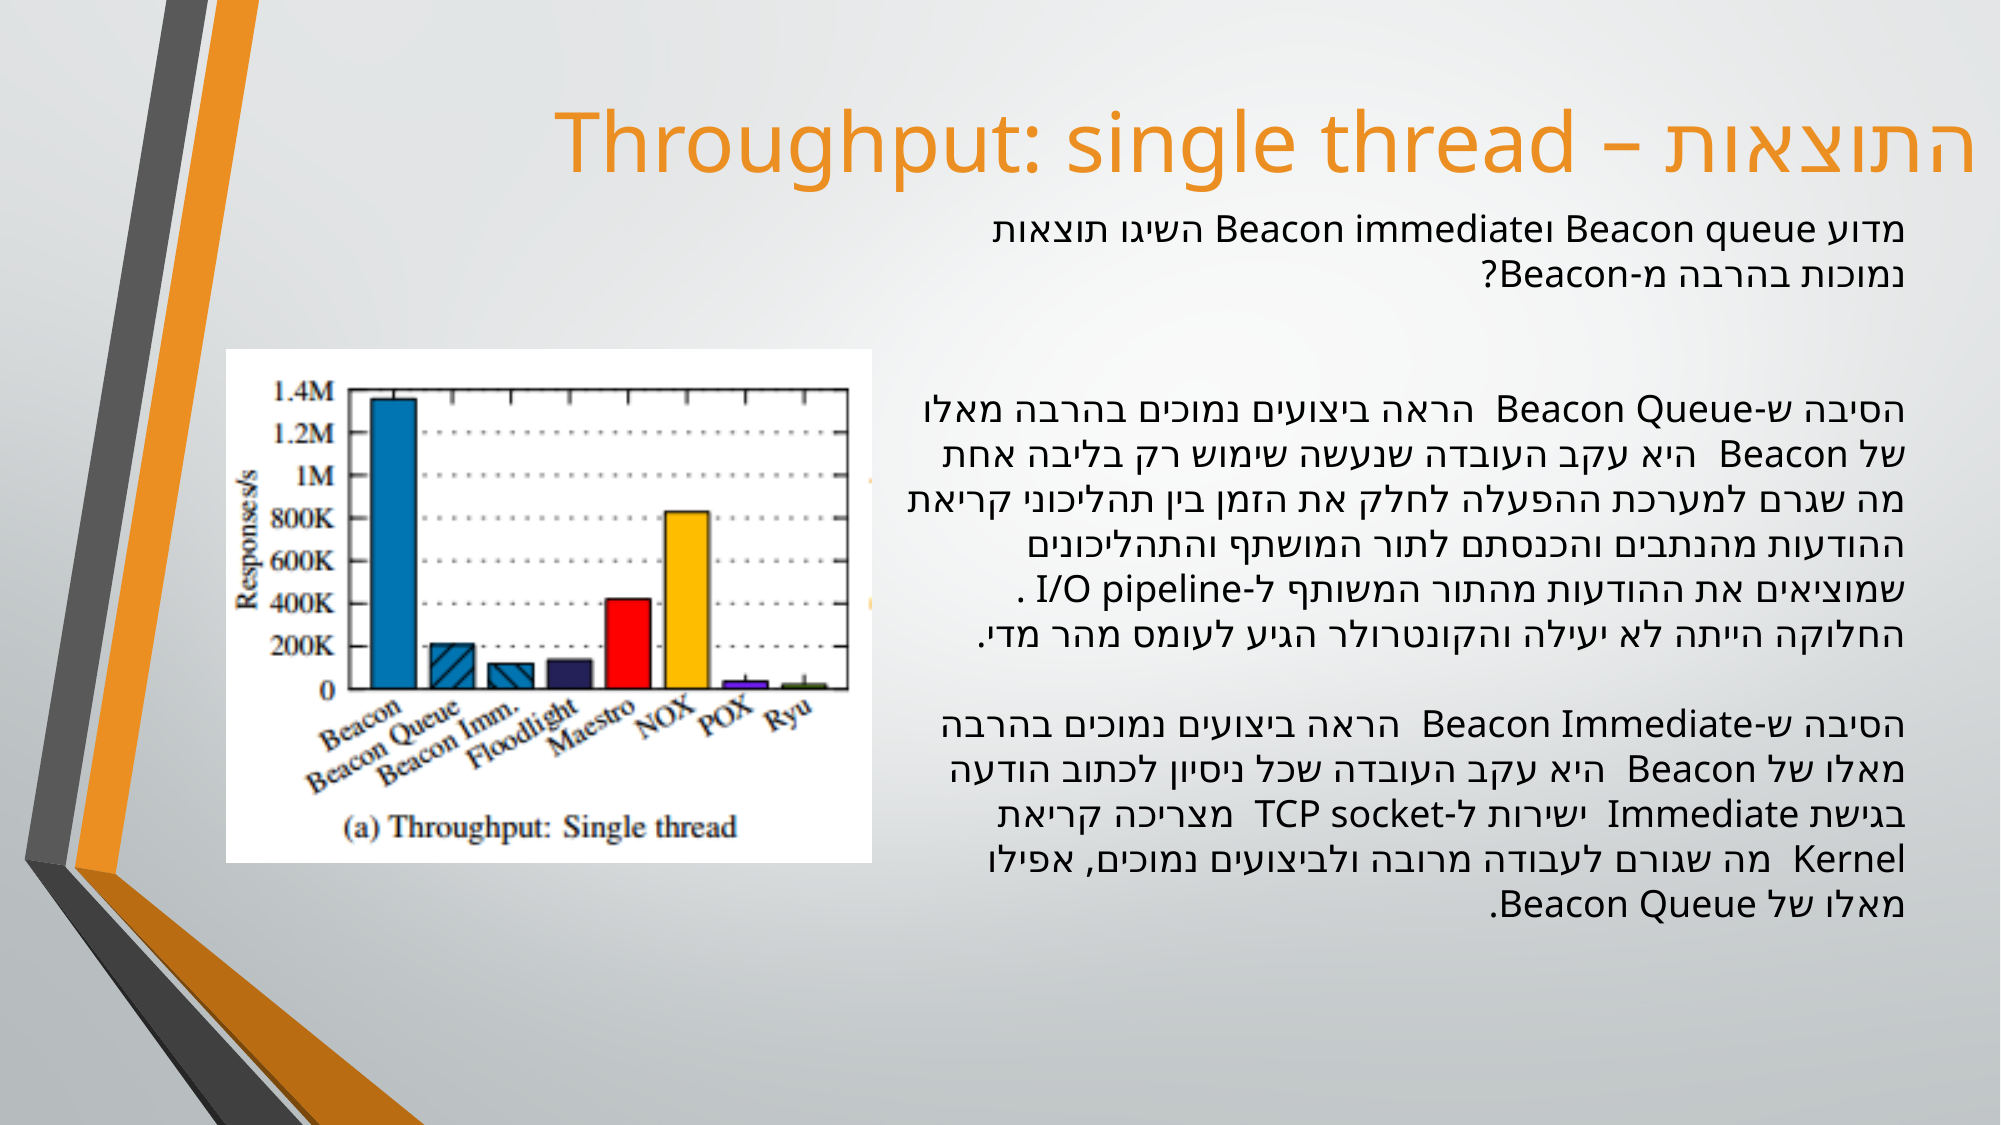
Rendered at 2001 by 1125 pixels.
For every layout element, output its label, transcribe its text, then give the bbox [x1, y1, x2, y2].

picture [225, 349, 872, 863]
text_box מדוע Beacon queue וBeacon immediate השיגו תוצאות נמוכות בהרבה מ-Beacon? הסיבה ש-Beacon Queue הראה ביצועים נמוכים בהרבה מאלו של Beacon היא עקב העובדה שנעשה שימוש רק בליבה אחת מה שגרם למערכת ההפעלה לחלק את הזמן בין תהליכוני קריאת ההודעות מהנתבים והכנסתם לתור המושתף והתהליכונים שמוציאים את ההודעות מהתור המשותף ל-I/O pipeline . החלוקה הייתה לא יעילה והקונטרולר הגיע לעומס מהר מדי. הסיבה ש-Beacon Immediate הראה ביצועים נמוכים בהרבה מאלו של Beacon היא עקב העובדה שכל ניסיון לכתוב הודעה בגישת Immediate ישירות ל-TCP socket מצריכה קריאת Kernel מה שגורם לעבודה מרובה ולביצועים נמוכים, אפילו מאלו של Beacon Queue. [890, 197, 1922, 933]
text_box התוצאות – Throughput: single thread [517, 81, 1995, 197]
